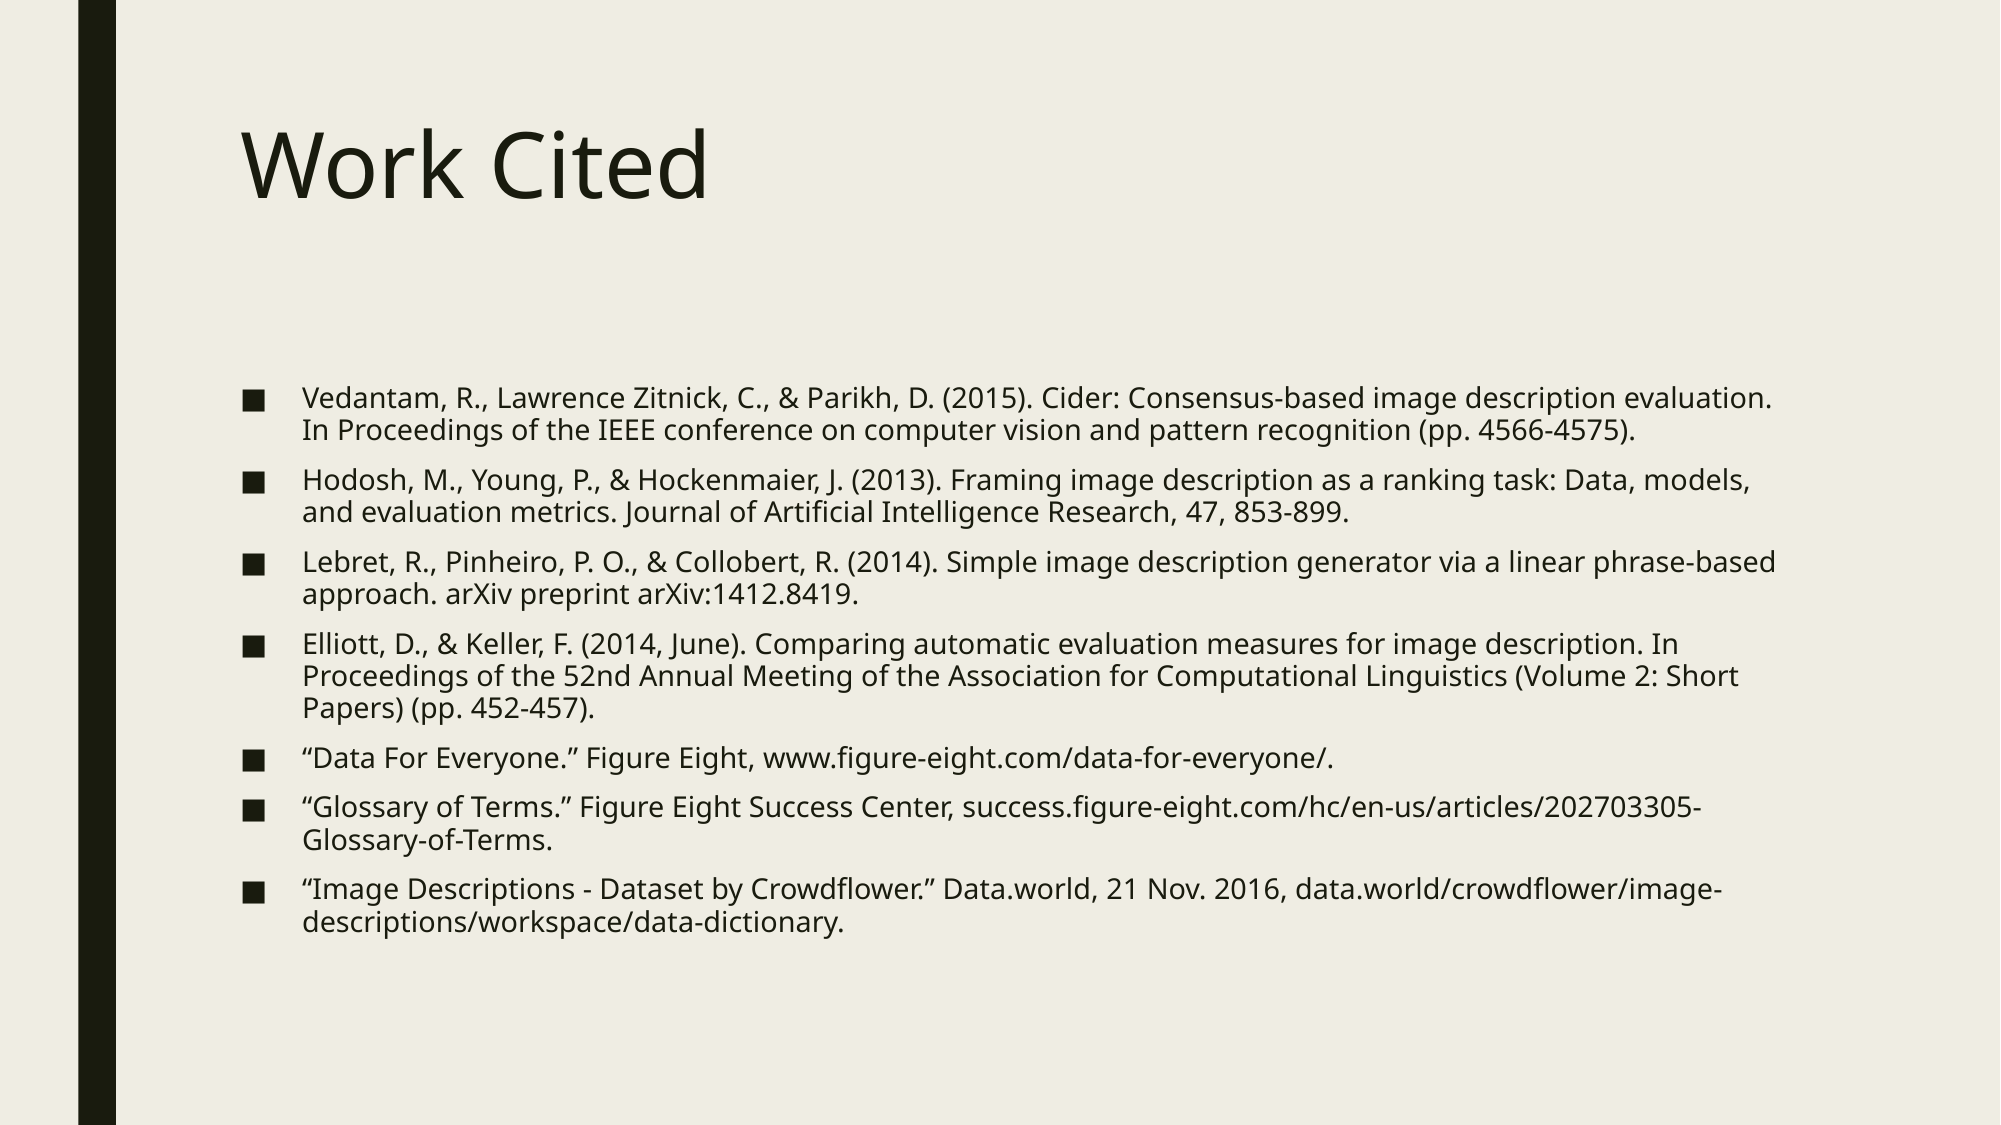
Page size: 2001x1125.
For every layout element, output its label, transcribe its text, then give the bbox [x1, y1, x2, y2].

list Vedantam, R., Lawrence Zitnick, C., & Parikh, D. (2015). Cider: Consensus-based image description evaluation. In Proceedings of the IEEE conference on computer vision and pattern recognition (pp. 4566-4575). Hodosh, M., Young, P., & Hockenmaier, J. (2013). Framing image description as a ranking task: Data, models, and evaluation metrics. Journal of Artificial Intelligence Research, 47, 853-899. Lebret, R., Pinheiro, P. O., & Collobert, R. (2014). Simple image description generator via a linear phrase-based approach. arXiv preprint arXiv:1412.8419. Elliott, D., & Keller, F. (2014, June). Comparing automatic evaluation measures for image description. In Proceedings of the 52nd Annual Meeting of the Association for Computational Linguistics (Volume 2: Short Papers) (pp. 452-457). “Data For Everyone.” Figure Eight, www.figure-eight.com/data-for-everyone/. “Glossary of Terms.” Figure Eight Success Center, success.figure-eight.com/hc/en-us/articles/202703305-Glossary-of-Terms. “Image Descriptions - Dataset by Crowdflower.” Data.world, 21 Nov. 2016, data.world/crowdflower/image-descriptions/workspace/data-dictionary. [225, 375, 1800, 963]
title Work Cited [225, 112, 1800, 357]
